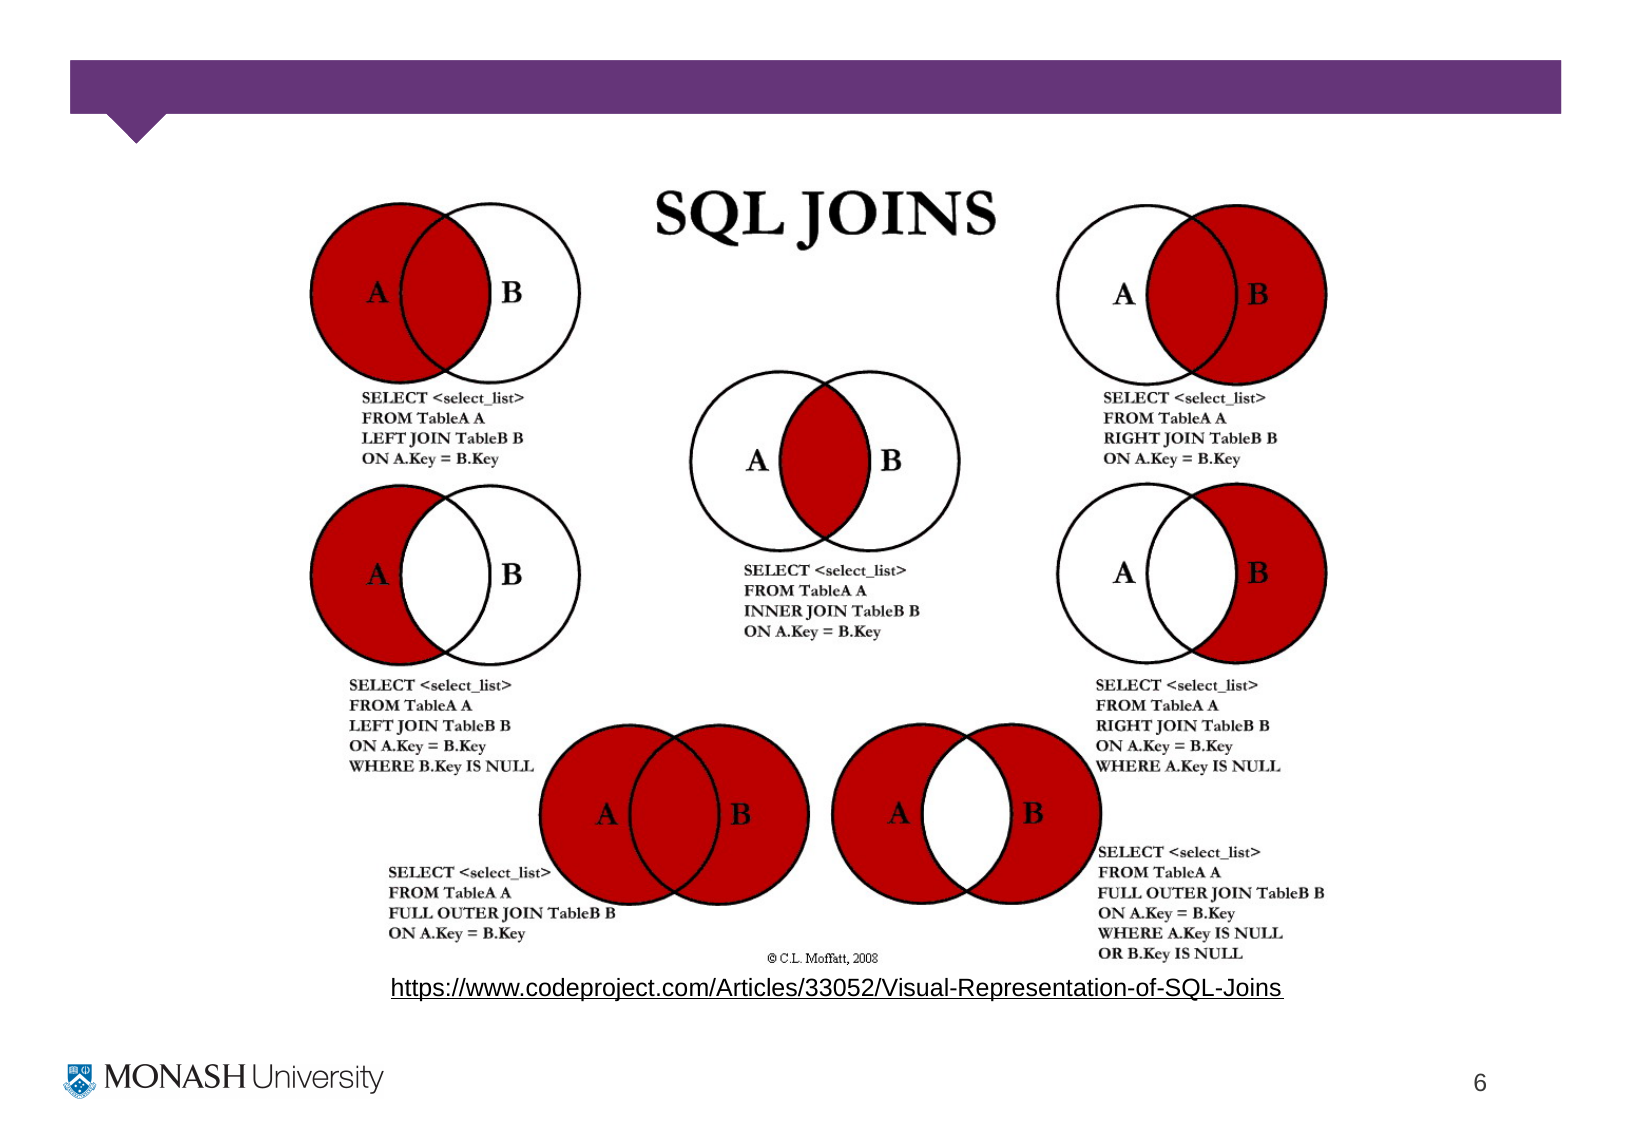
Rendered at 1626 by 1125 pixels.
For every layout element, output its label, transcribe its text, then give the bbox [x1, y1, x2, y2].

picture [63, 1064, 384, 1099]
text_box https://www.codeproject.com/Articles/33052/Visual-Representation-of-SQL-Joins [130, 964, 1551, 1009]
picture [309, 163, 1328, 965]
